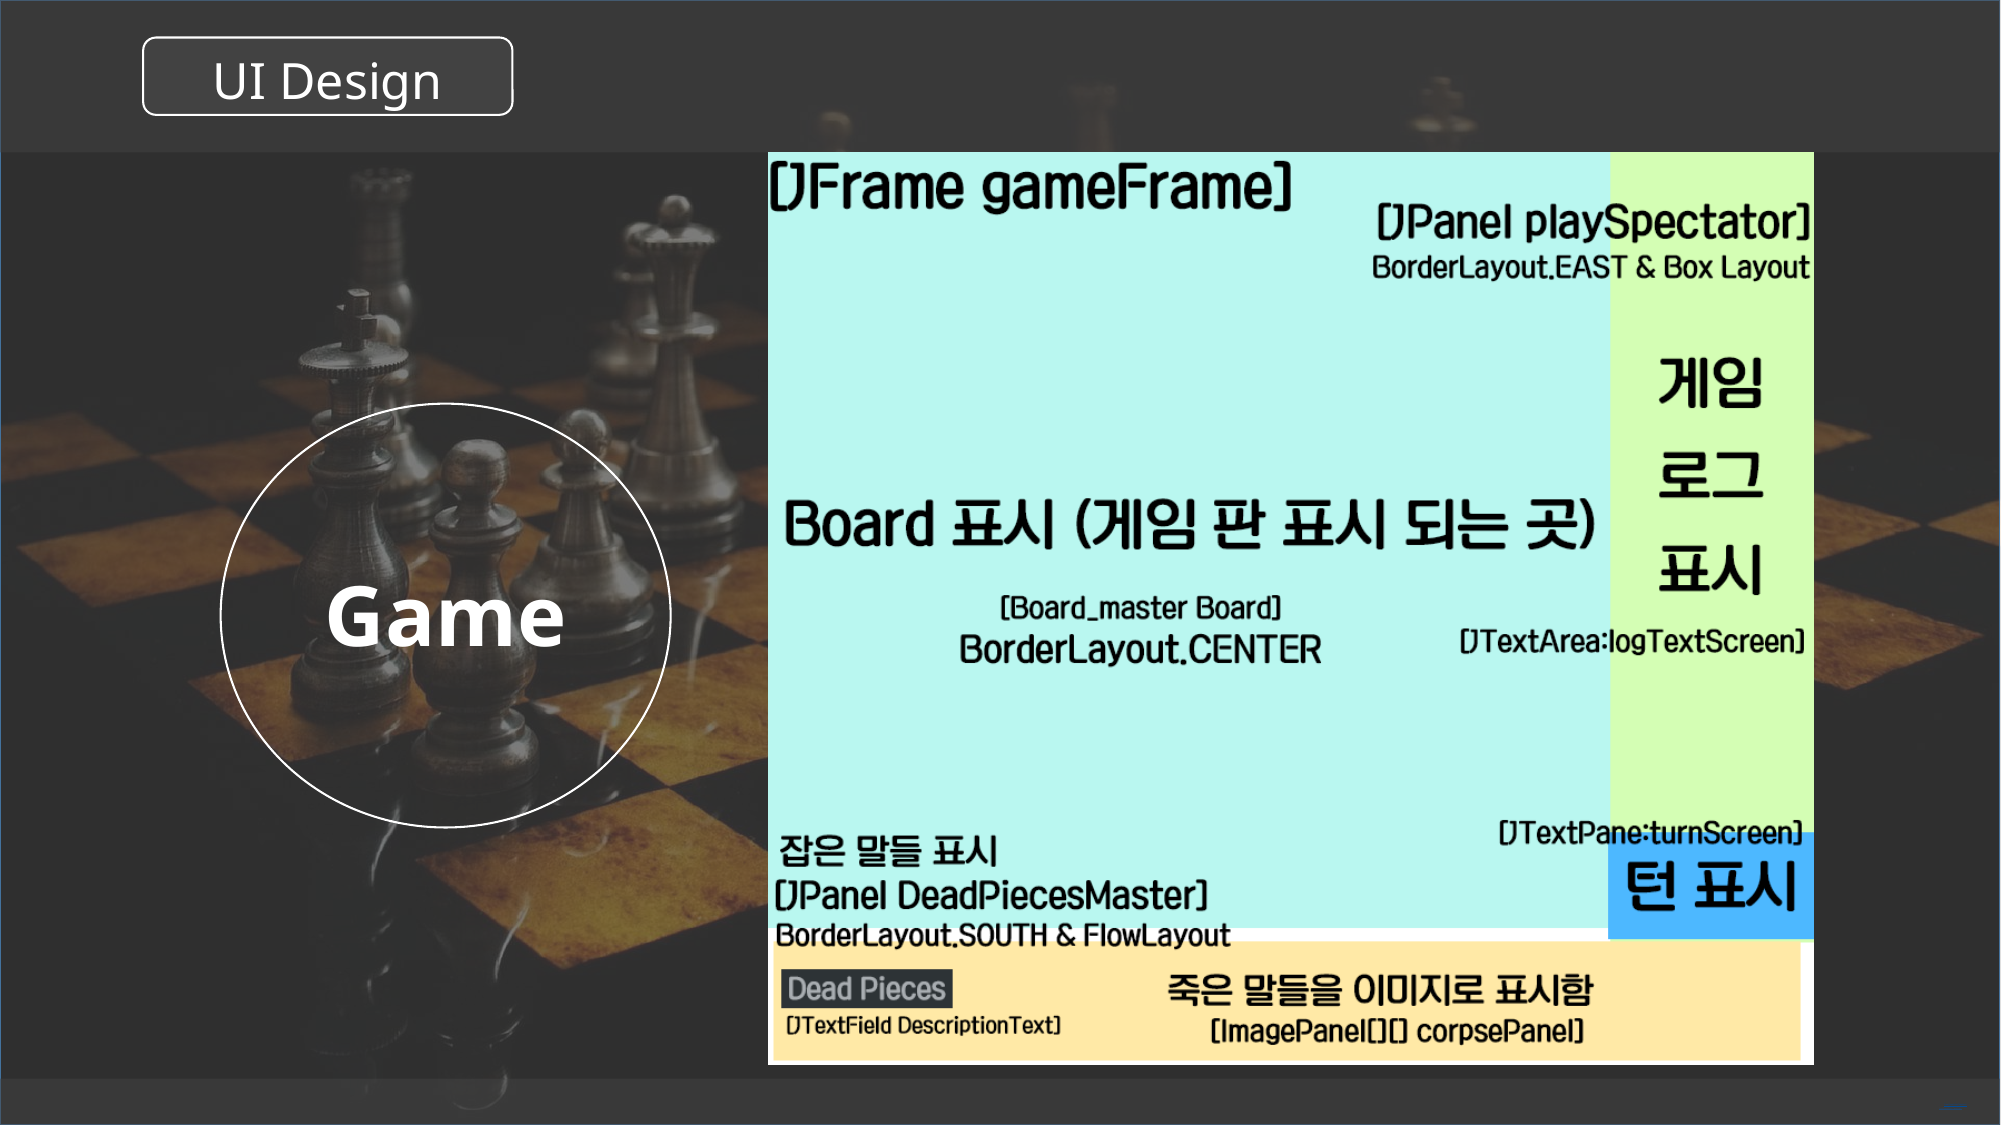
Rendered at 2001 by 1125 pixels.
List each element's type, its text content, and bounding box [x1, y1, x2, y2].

text_box [0, 0, 2000, 153]
text_box [219, 402, 672, 829]
picture [768, 152, 1814, 1065]
text_box UI Design [162, 42, 494, 118]
text_box Game [291, 556, 600, 671]
text_box Free PowerPoint Templates [1929, 1096, 1984, 1114]
text_box [0, 1077, 2000, 1125]
text_box [142, 36, 514, 116]
text_box [0, 153, 2000, 1077]
